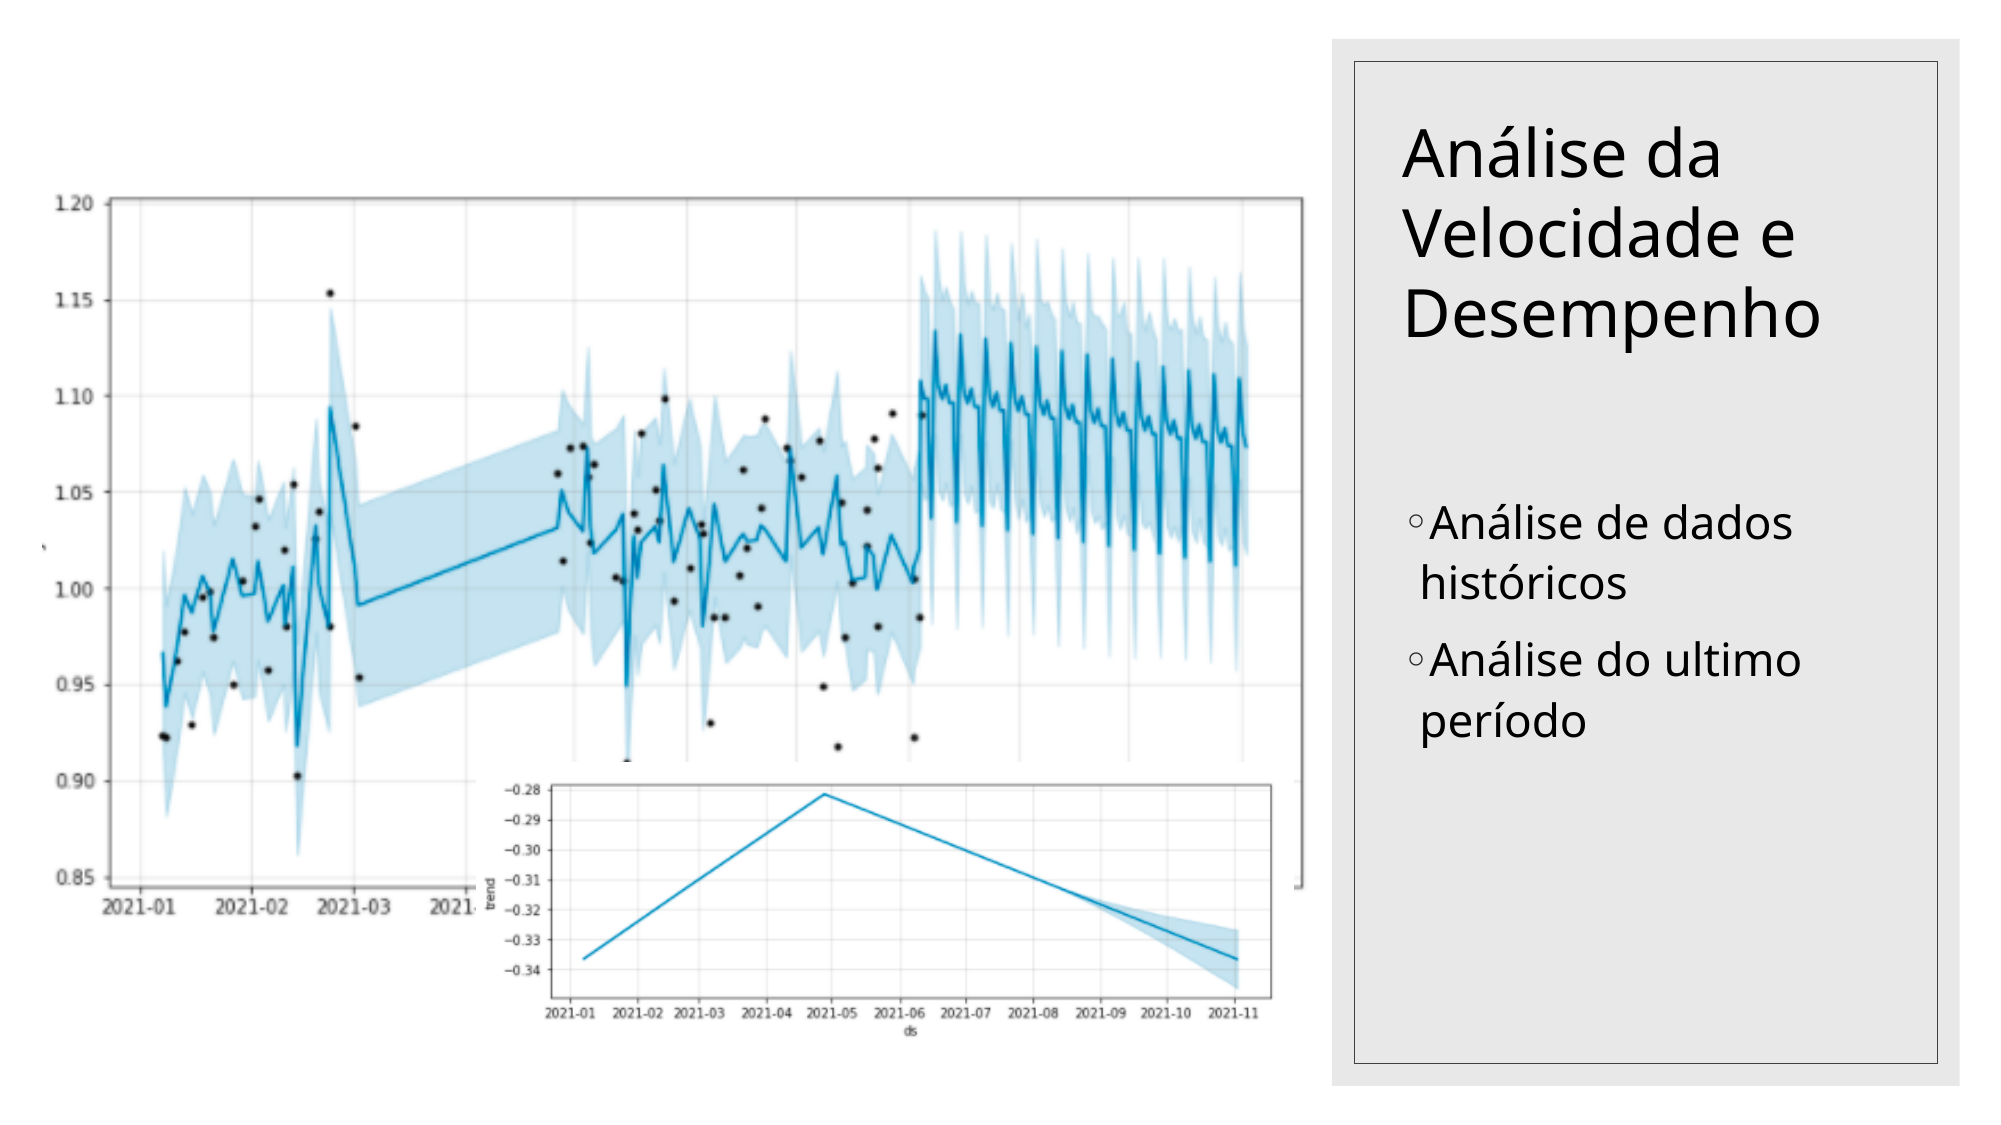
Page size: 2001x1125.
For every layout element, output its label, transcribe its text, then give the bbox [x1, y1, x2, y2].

list Análise de dados históricos Análise do ultimo período [1387, 480, 1907, 975]
title Análise da Velocidade e Desempenho [1387, 99, 1907, 359]
picture [42, 177, 1322, 1041]
